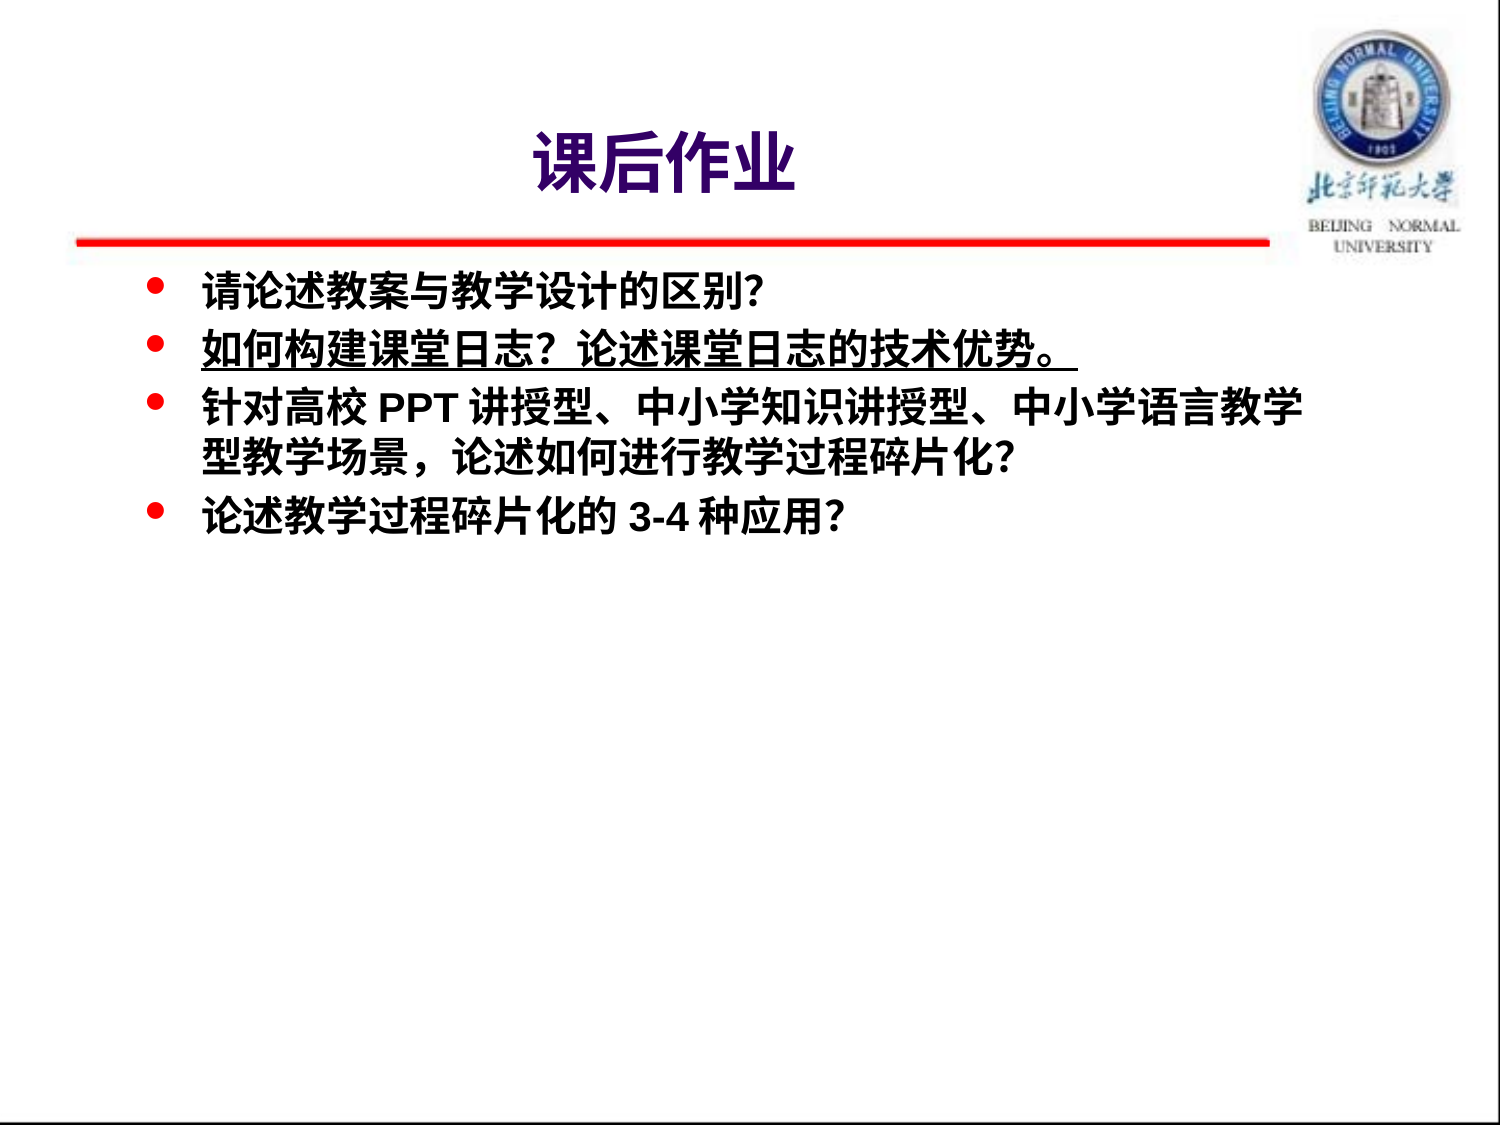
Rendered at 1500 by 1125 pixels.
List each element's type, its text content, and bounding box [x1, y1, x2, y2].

list 请论述教案与教学设计的区别？ 如何构建课堂日志？论述课堂日志的技术优势。 针对高校PPT讲授型、中小学知识讲授型、中小学语言教学型教学场景，论述如何进行教学过程碎片化？ 论述教学过程碎片化的3-4种应用？ [129, 256, 1341, 1059]
title 课后作业 [29, 89, 1301, 209]
picture [0, 0, 1500, 1125]
